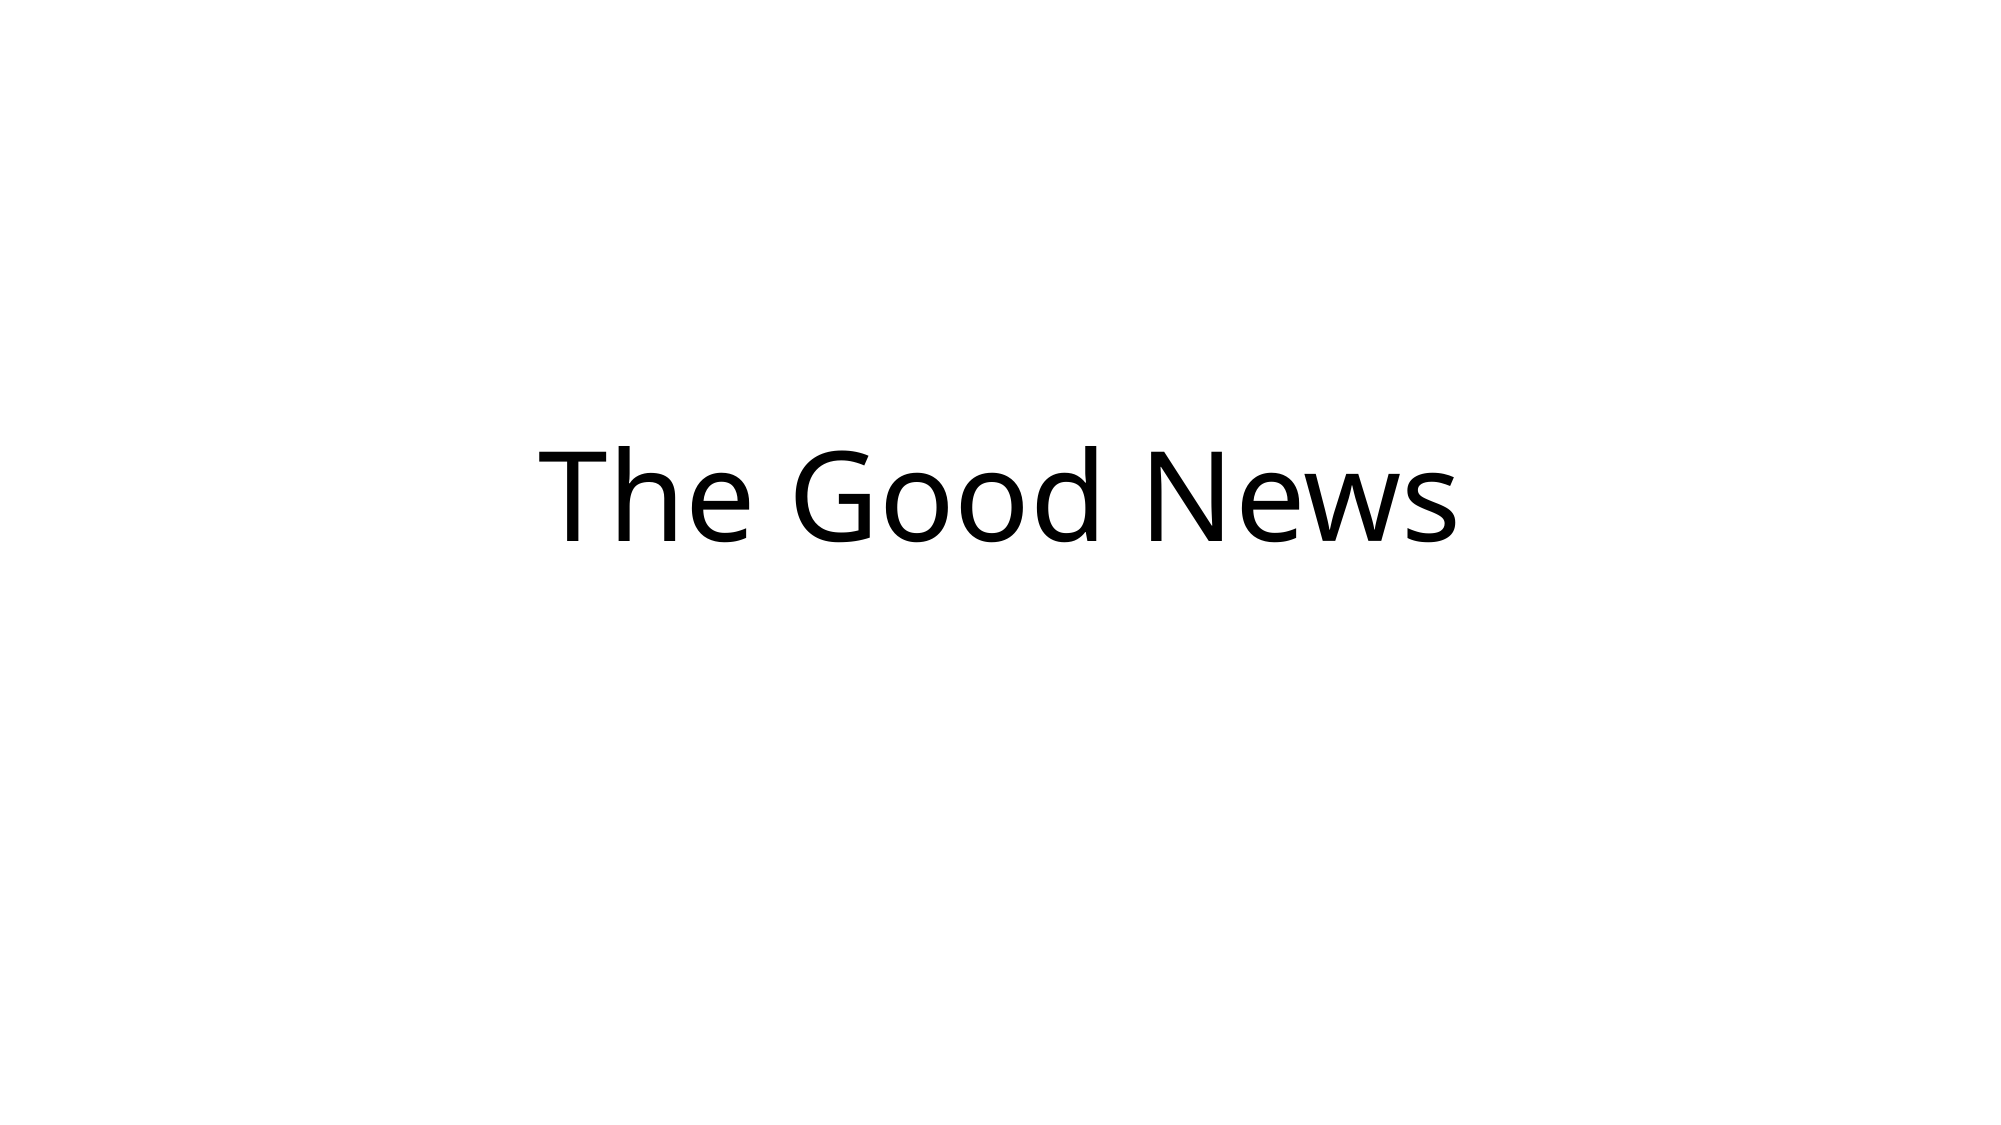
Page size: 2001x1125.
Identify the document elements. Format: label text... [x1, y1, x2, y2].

title The Good News [249, 184, 1750, 576]
